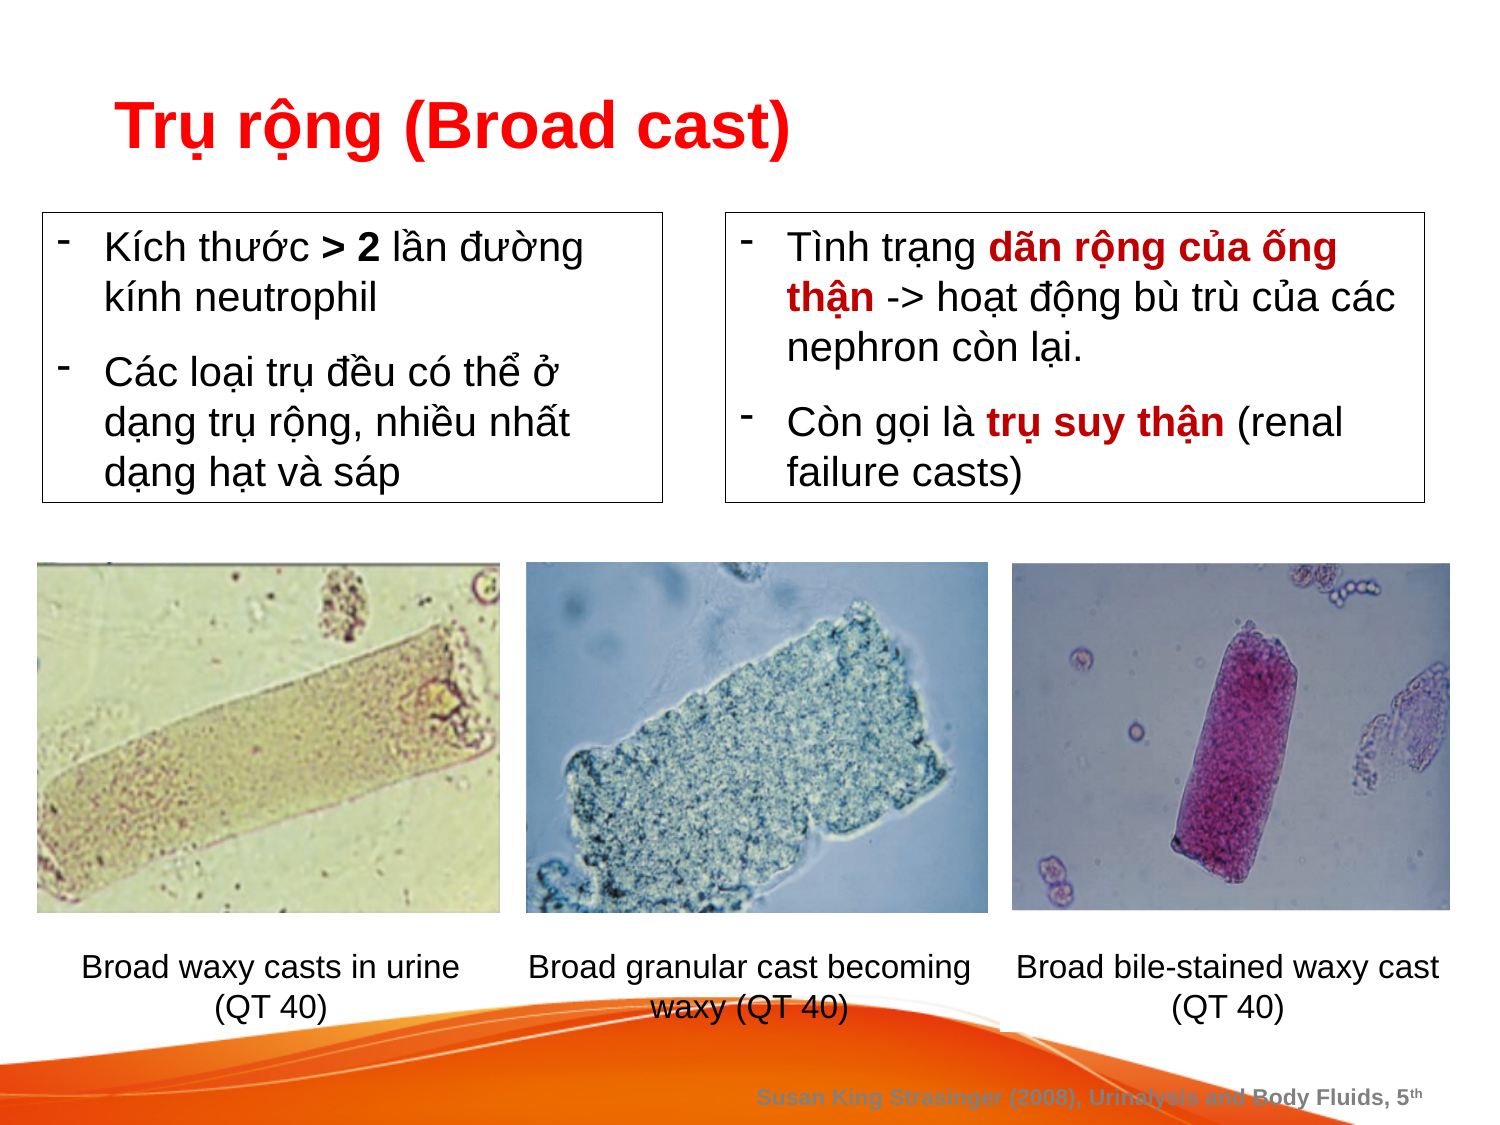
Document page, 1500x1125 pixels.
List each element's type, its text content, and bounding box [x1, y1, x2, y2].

text_box Trụ rộng (Broad cast) [99, 74, 1300, 170]
picture [0, 0, 1500, 1125]
text_box Kích thước > 2 lần đường kính neutrophil Các loại trụ đều có thể ở dạng trụ rộng, nhiều nhất dạng hạt và sáp [42, 212, 663, 503]
text_box Susan King Strasinger (2008), Urinalysis and Body Fluids, 5th [474, 1074, 1438, 1118]
text_box Tình trạng dãn rộng của ống thận -> hoạt động bù trù của các nephron còn lại. Còn gọi là trụ suy thận (renal failure casts) [725, 212, 1425, 503]
text_box Broad waxy casts in urine (QT 40) [42, 937, 500, 1032]
text_box Broad granular cast becoming waxy (QT 40) [512, 937, 988, 1032]
text_box Broad bile-stained waxy cast (QT 40) [999, 937, 1457, 1032]
